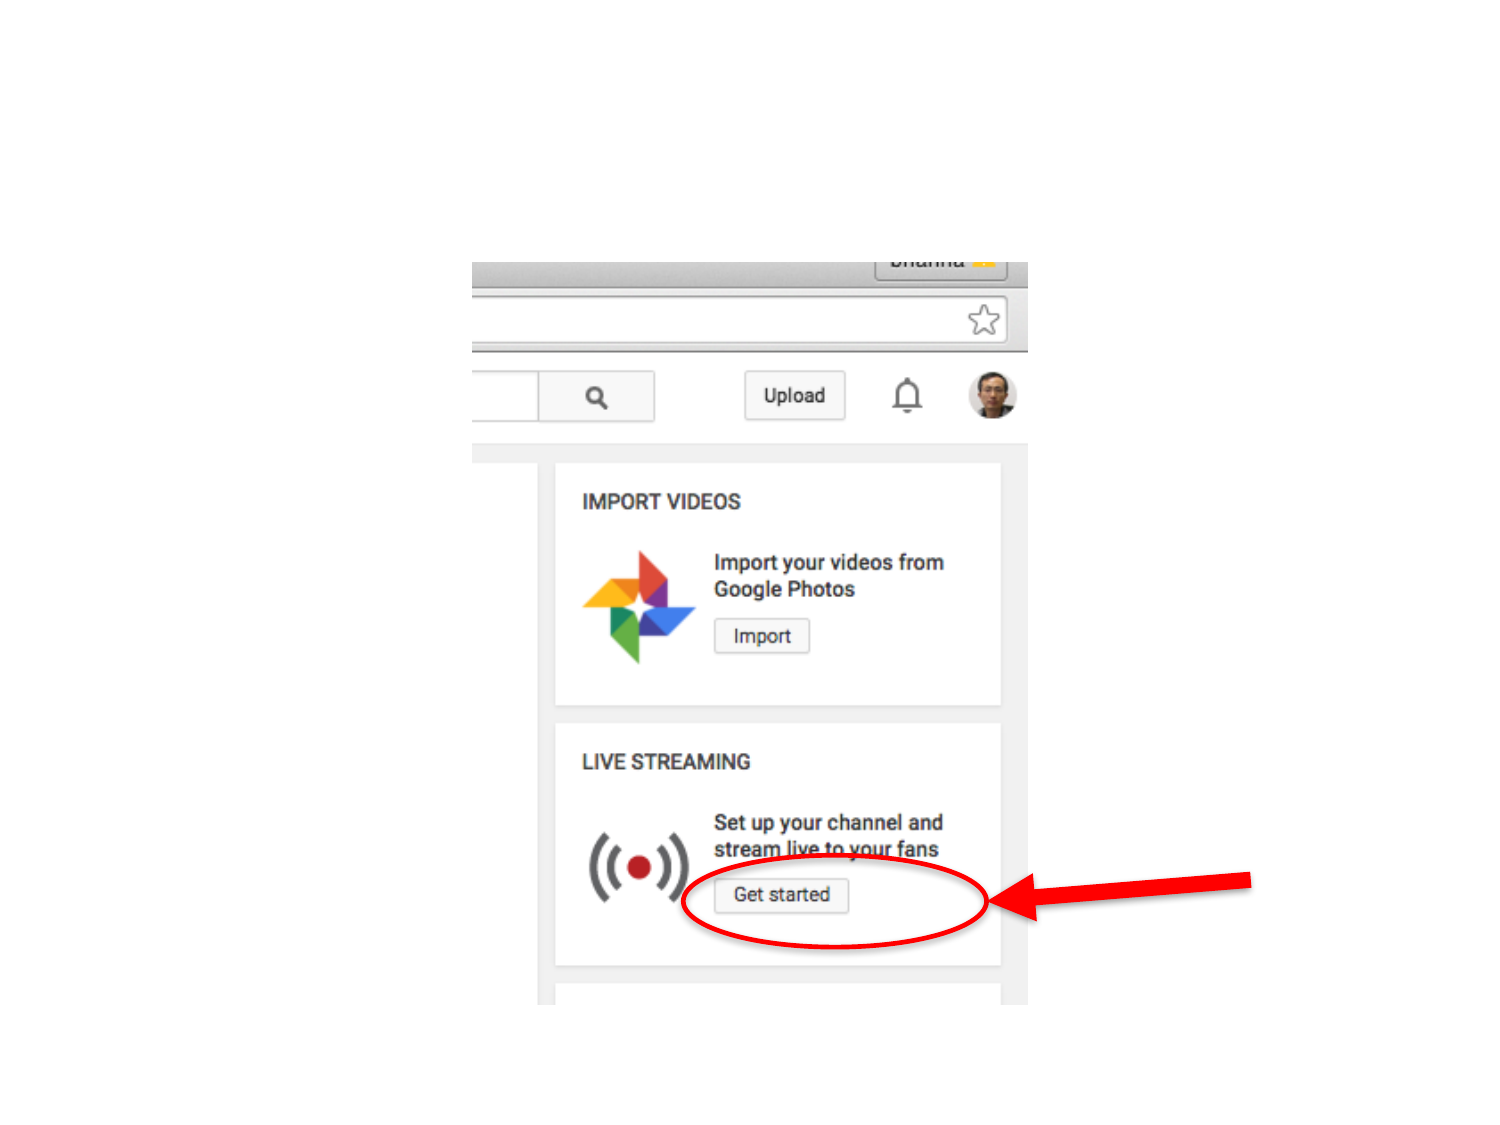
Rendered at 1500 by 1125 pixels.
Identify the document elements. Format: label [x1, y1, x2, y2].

list [74, 262, 1426, 1006]
text_box [986, 879, 1251, 902]
